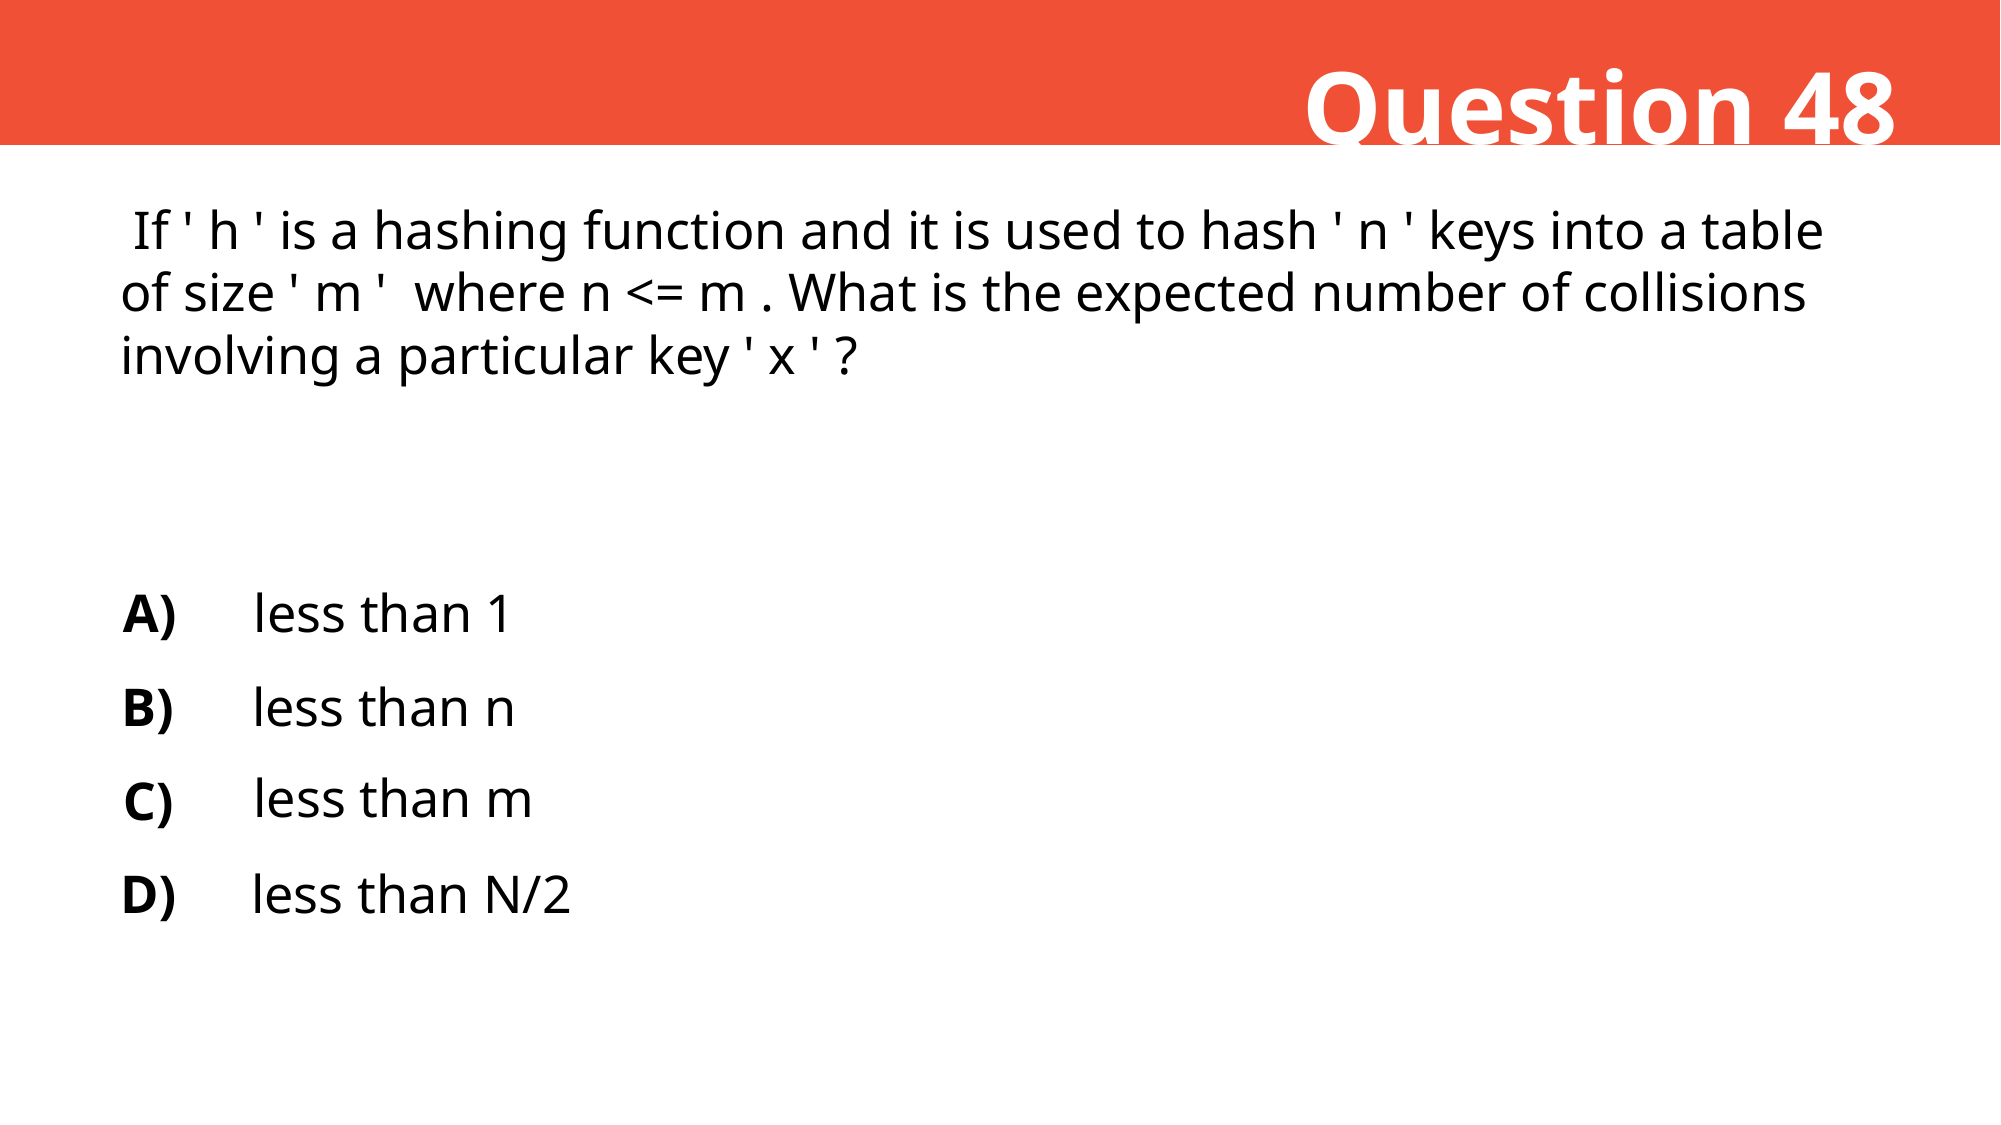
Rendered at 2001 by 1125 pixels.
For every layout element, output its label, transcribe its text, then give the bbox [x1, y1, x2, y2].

text_box D) [105, 822, 220, 932]
text_box If ' h ' is a hashing function and it is used to hash ' n ' keys into a table of size ' m ' where n <= m . What is the expected number of collisions involving a particular key ' x ' ? [105, 189, 1895, 392]
text_box B) [106, 635, 221, 745]
text_box C) [107, 730, 223, 839]
text_box less than 1 [238, 541, 1896, 651]
text_box less than m [238, 726, 1895, 836]
text_box Question 48 [638, 37, 1914, 173]
text_box [0, 0, 2000, 147]
text_box less than n [237, 635, 1894, 745]
text_box A) [107, 541, 223, 651]
text_box less than N/2 [236, 822, 1893, 932]
